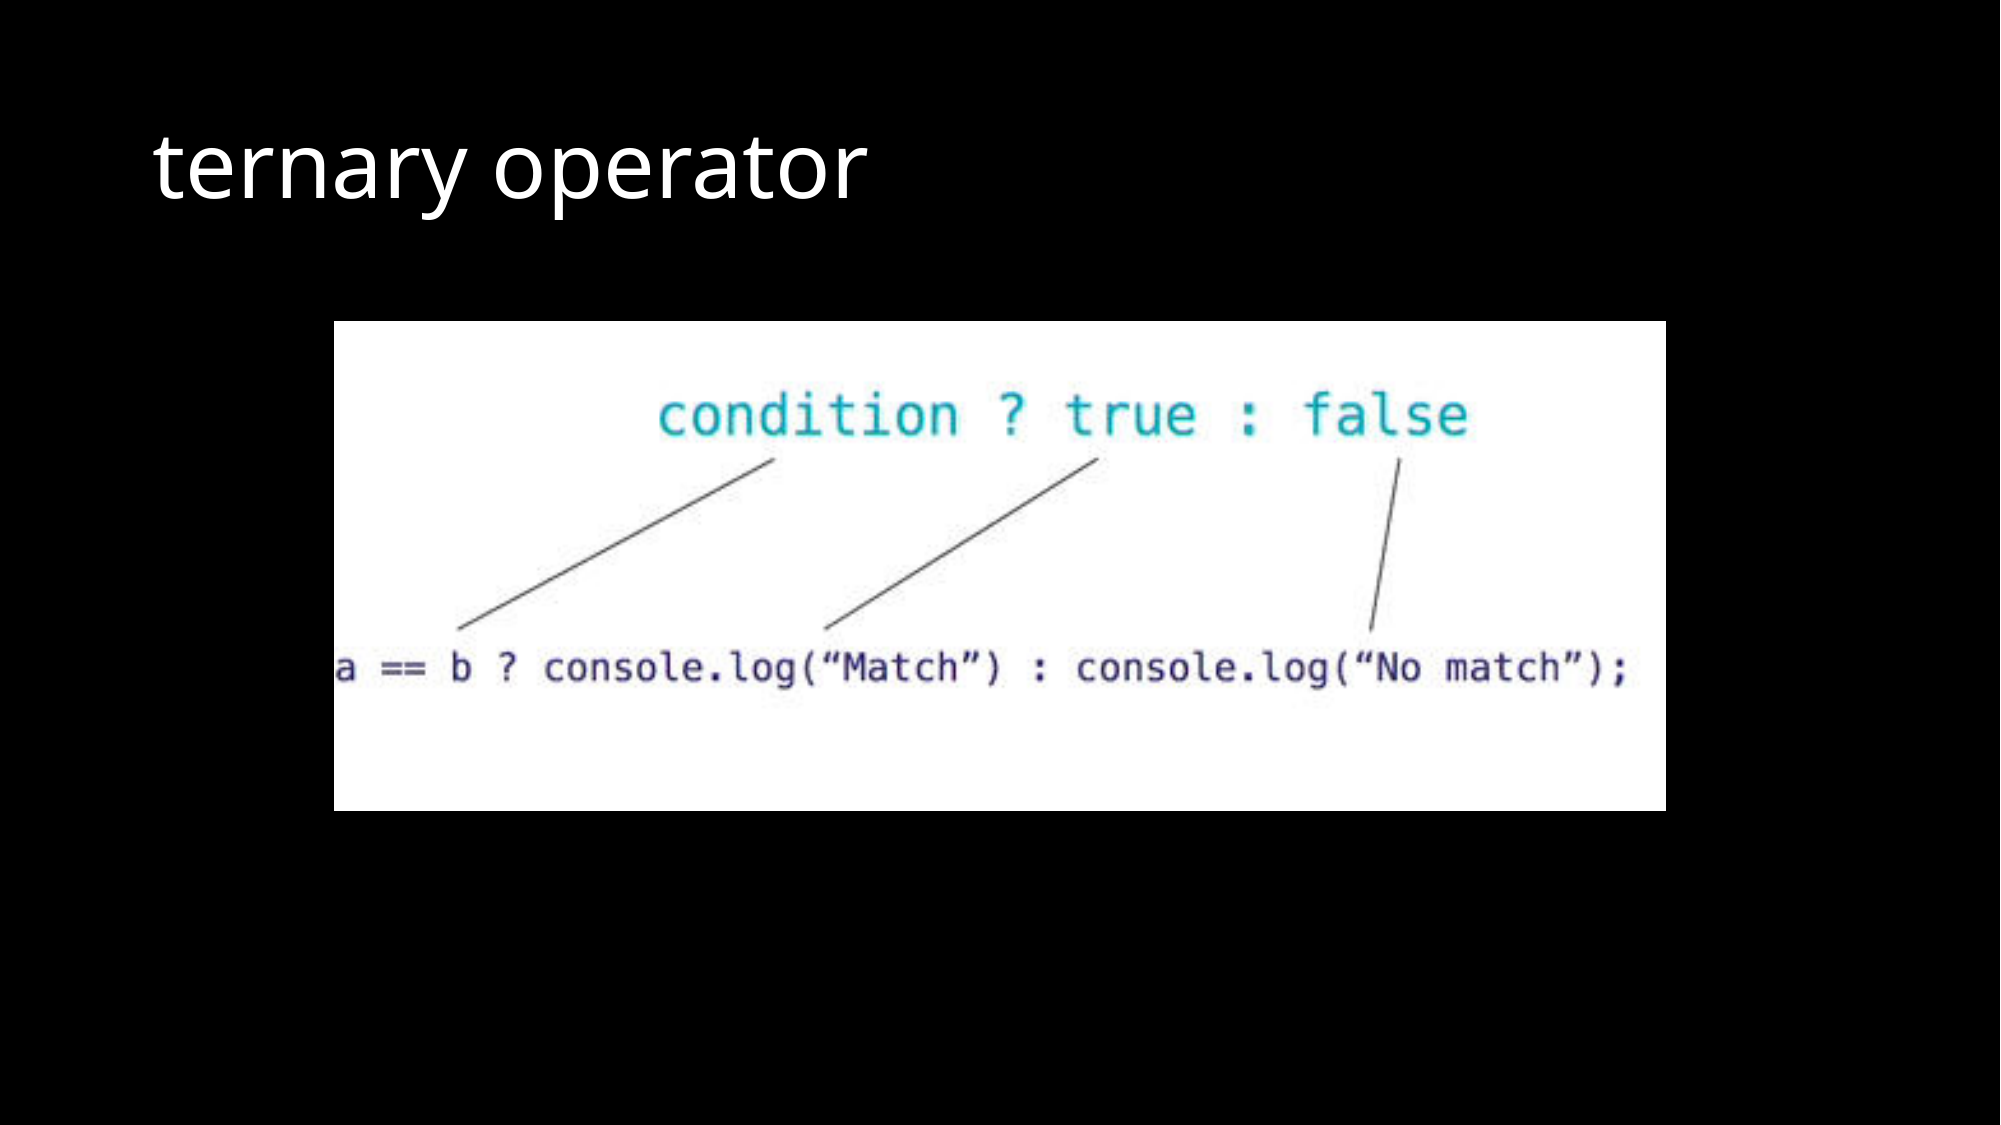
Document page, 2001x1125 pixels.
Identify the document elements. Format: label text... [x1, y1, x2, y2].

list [334, 321, 1666, 811]
title ternary operator [137, 59, 1863, 278]
